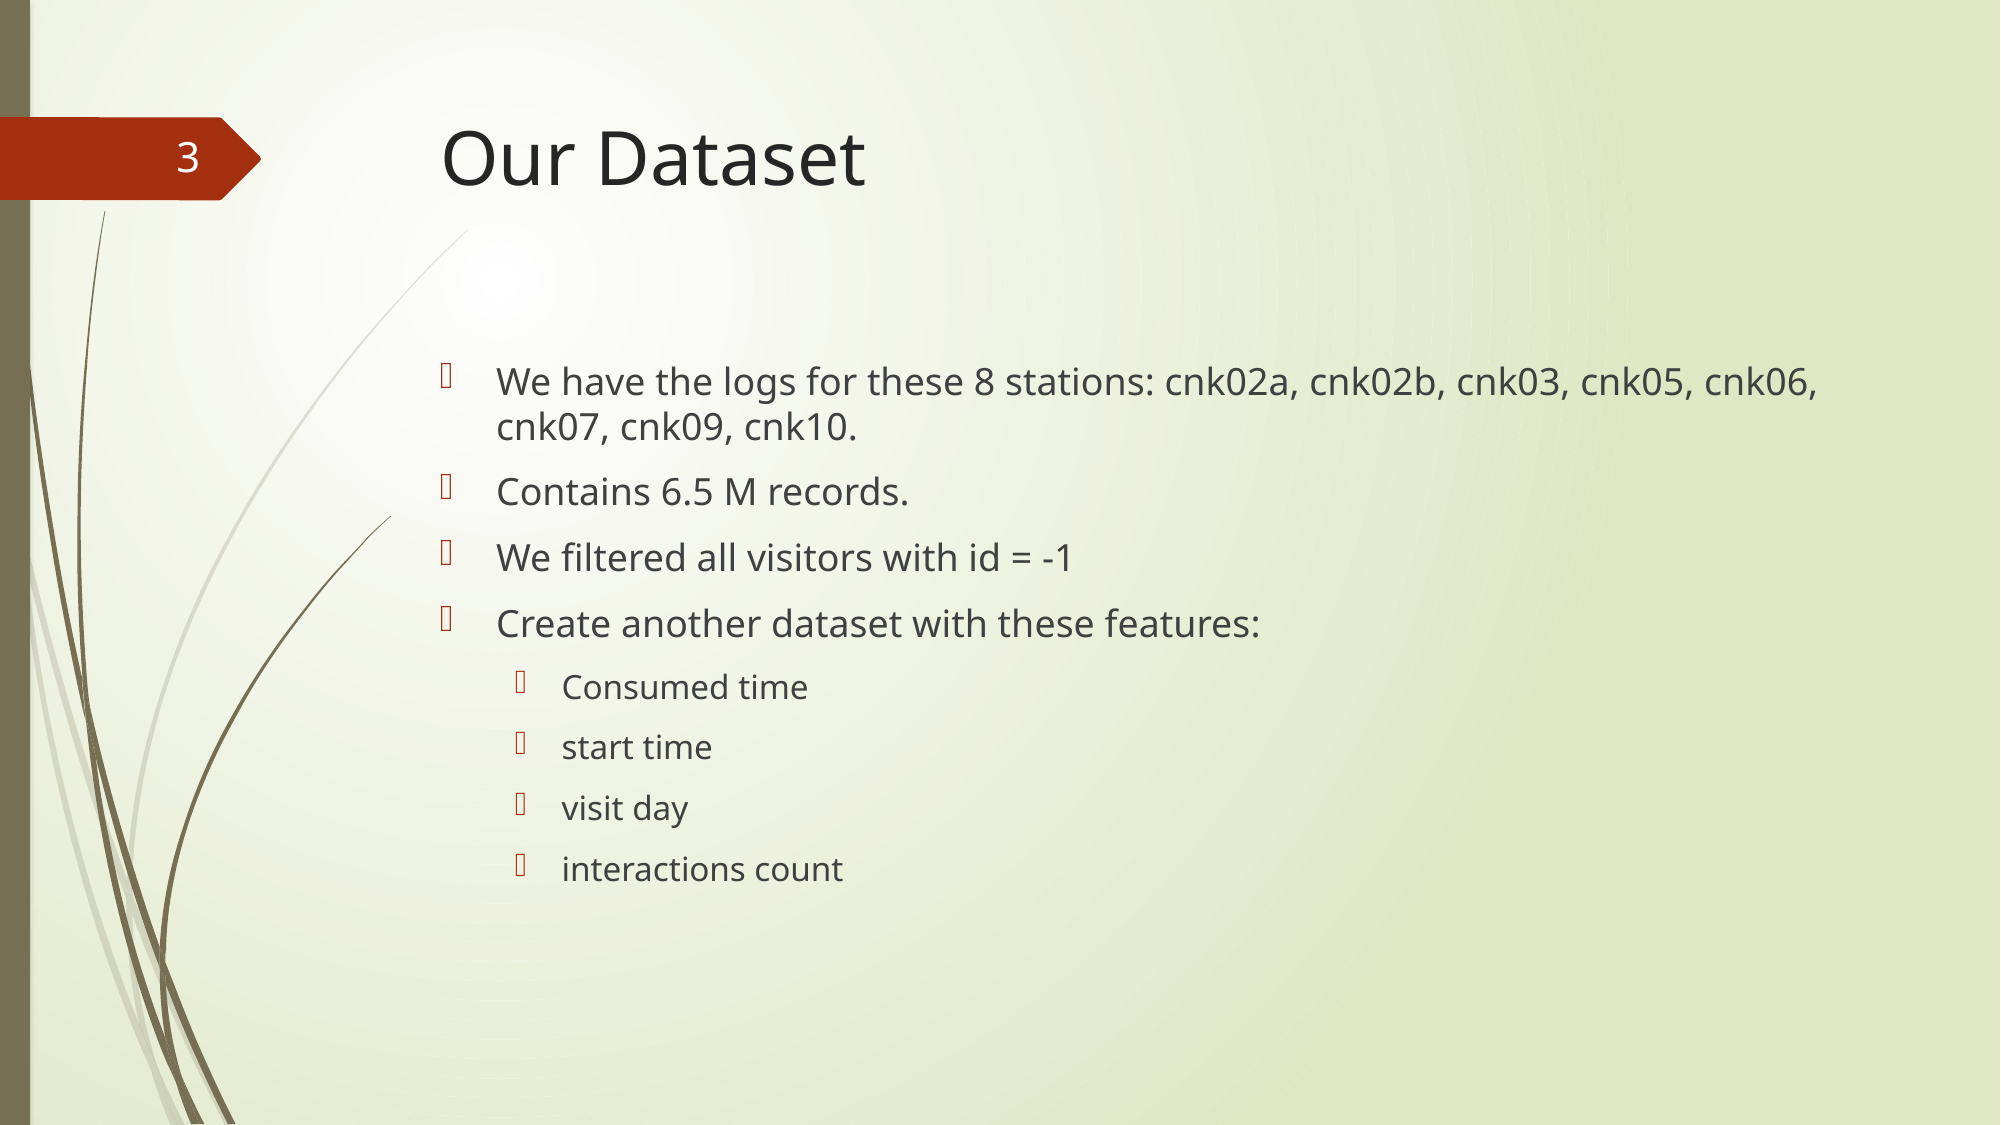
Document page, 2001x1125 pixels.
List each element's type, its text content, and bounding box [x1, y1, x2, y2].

slide_number 3 [87, 129, 216, 190]
list We have the logs for these 8 stations: cnk02a, cnk02b, cnk03, cnk05, cnk06, cnk07, cnk09, cnk10. Contains 6.5 M records. We filtered all visitors with id = -1 Create another dataset with these features: Consumed time start time visit day interactions count [424, 350, 1888, 970]
title Our Dataset [425, 102, 1888, 313]
